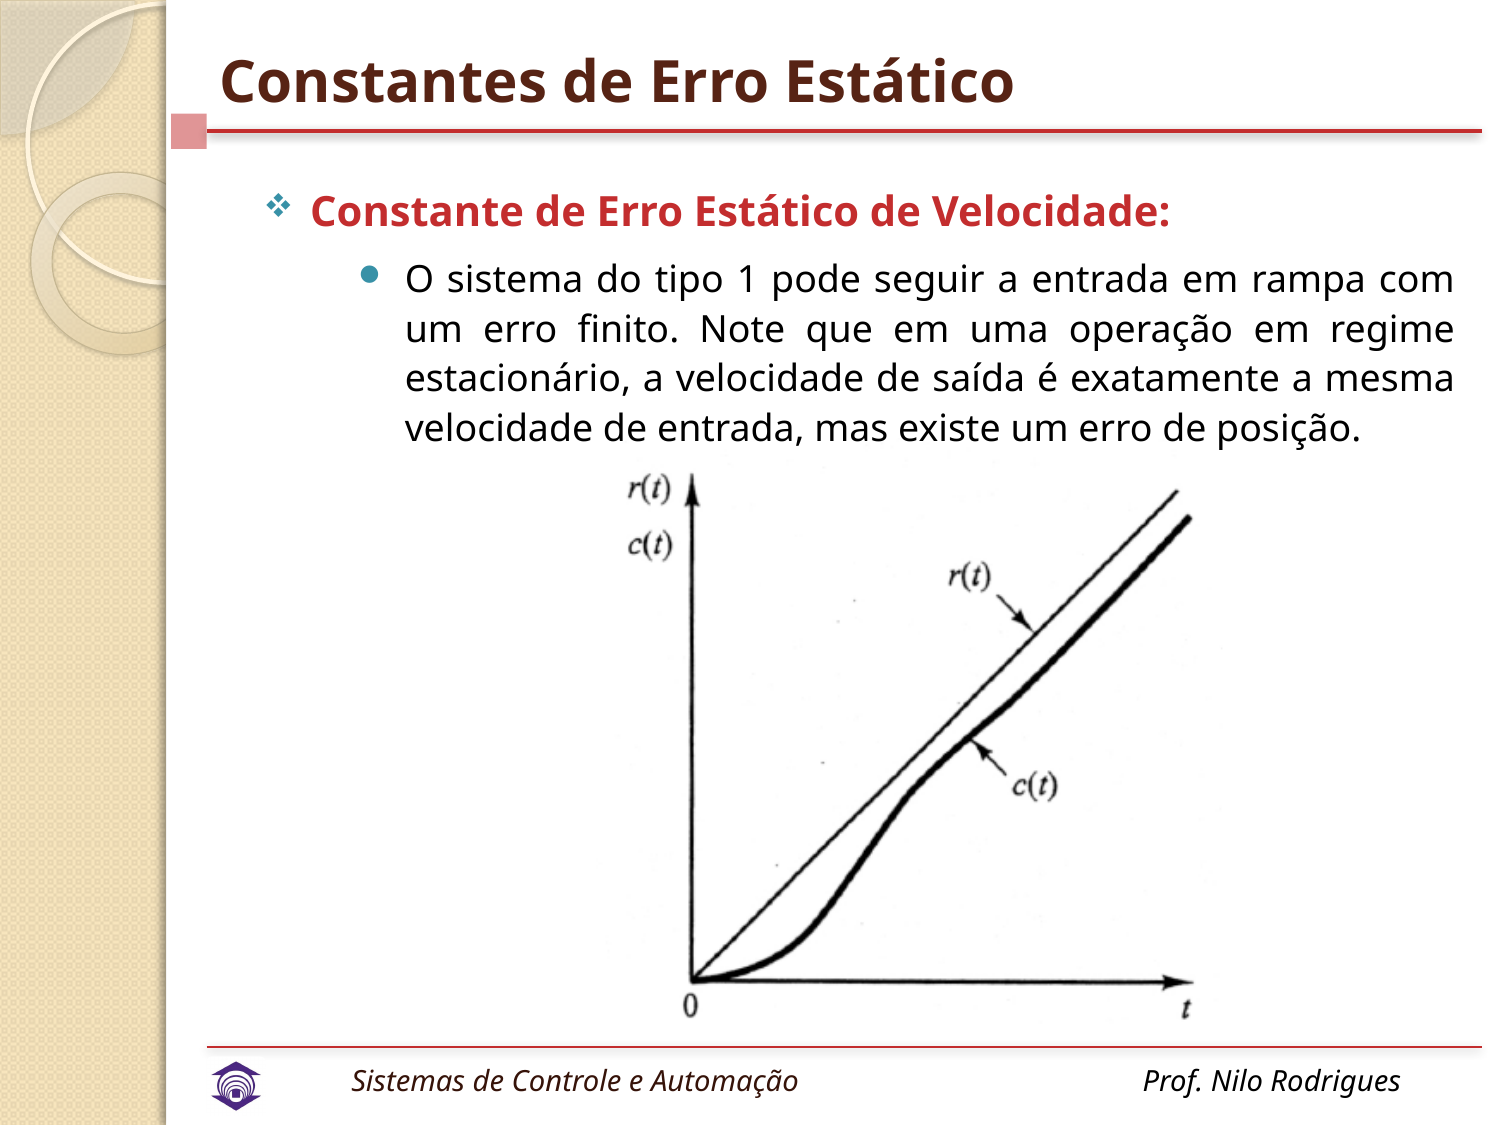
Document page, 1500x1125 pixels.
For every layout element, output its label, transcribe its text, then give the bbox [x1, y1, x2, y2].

text_box [169, 111, 209, 151]
title Constantes de Erro Estático [205, 20, 1436, 133]
text_box O sistema do tipo 1 pode seguir a entrada em rampa com um erro finito. Note que em uma operação em regime estacionário, a velocidade de saída é exatamente a mesma velocidade de entrada, mas existe um erro de posição. [330, 243, 1471, 516]
picture [206, 1056, 266, 1116]
picture [596, 438, 1223, 1024]
text_box Constante de Erro Estático de Velocidade: [235, 172, 1459, 256]
